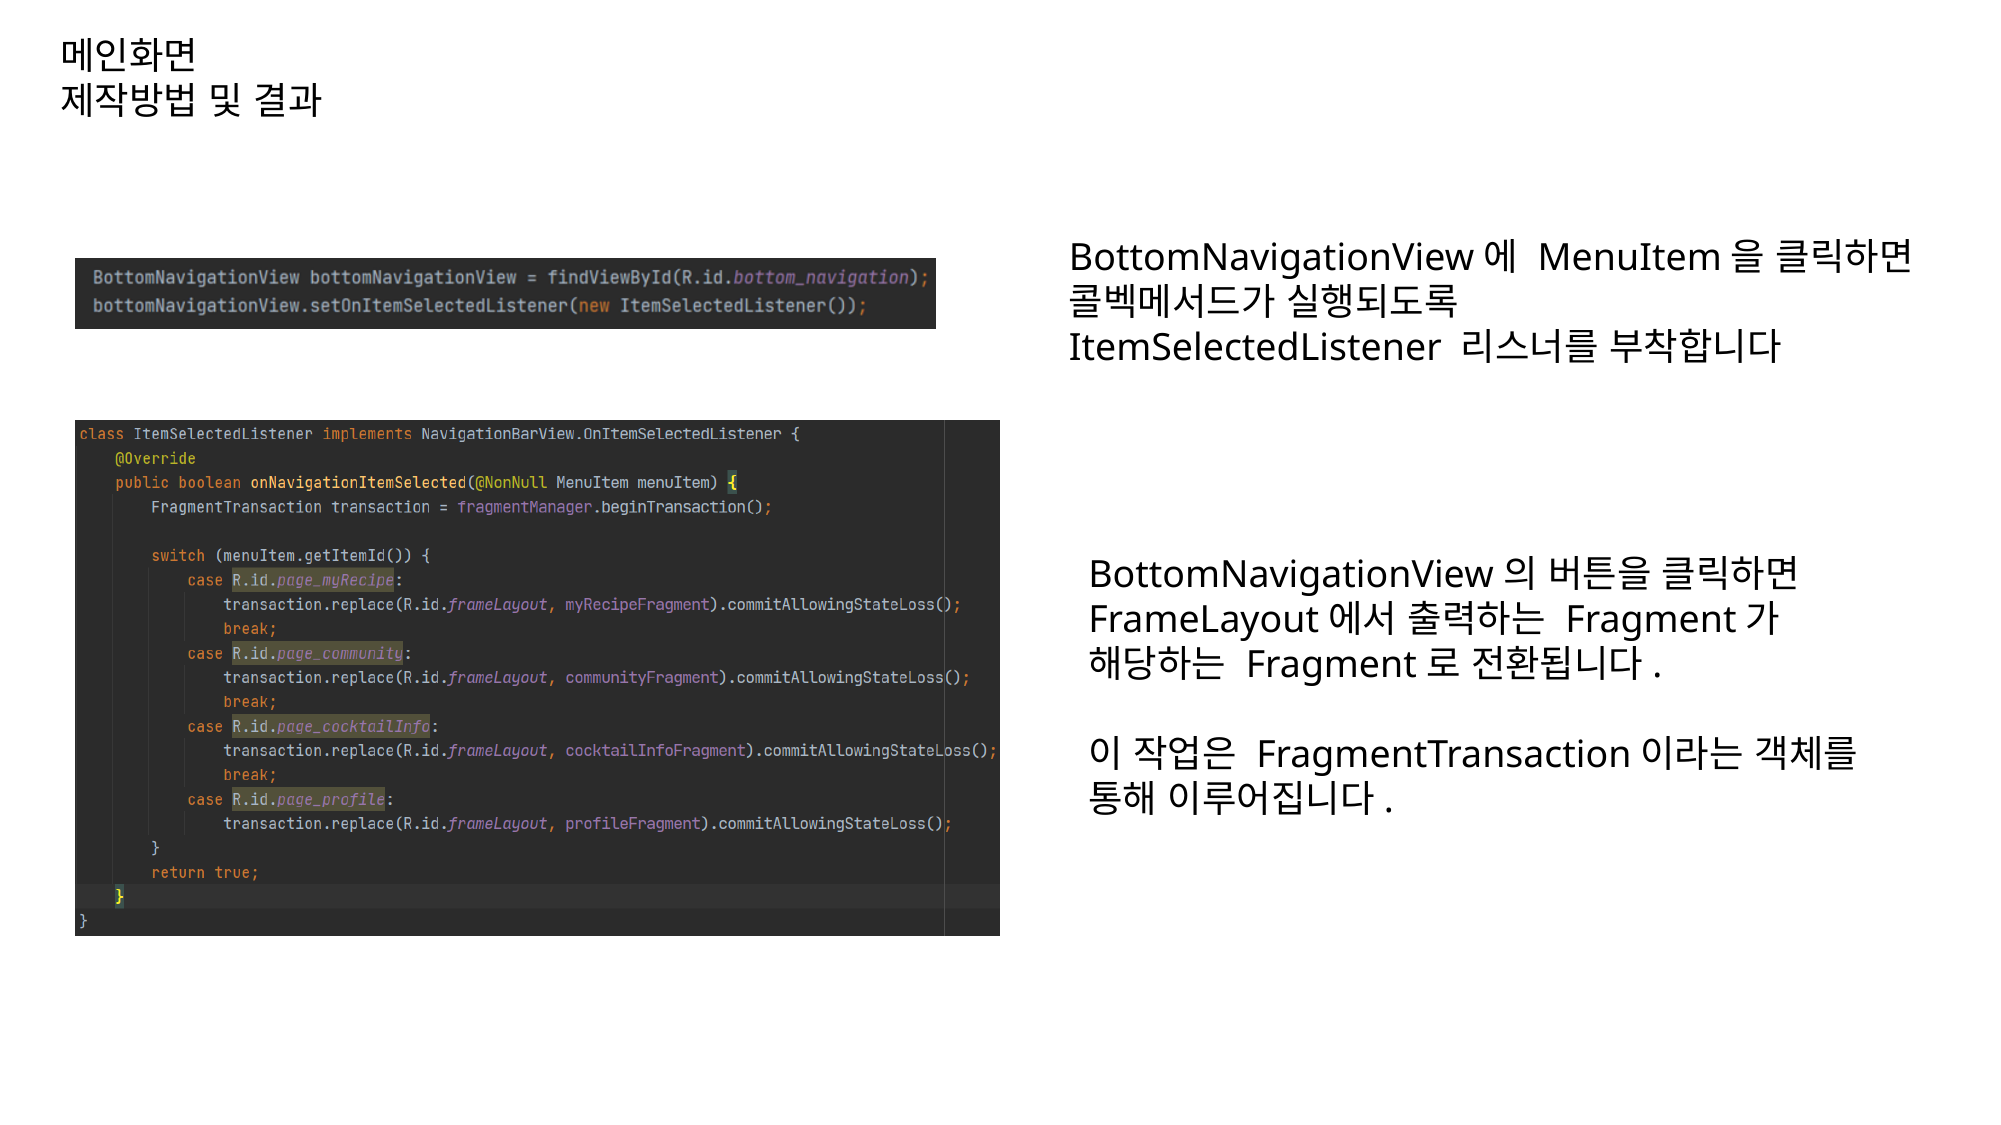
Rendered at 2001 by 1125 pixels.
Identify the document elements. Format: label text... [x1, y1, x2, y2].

picture [75, 420, 1000, 936]
picture [75, 258, 936, 329]
text_box 메인화면 제작방법 및 결과 [45, 24, 338, 130]
text_box BottomNavigationView에 MenuItem을 클릭하면 콜벡메서드가 실행되도록 ItemSelectedListener 리스너를 부착합니다 [1054, 226, 1929, 376]
text_box BottomNavigationView의 버튼을 클릭하면 FrameLayout에서 출력하는 Fragment가 해당하는 Fragment로 전환됩니다. 이 작업은 FragmentTransaction이라는 객체를 통해 이루어집니다. [1073, 542, 1874, 828]
